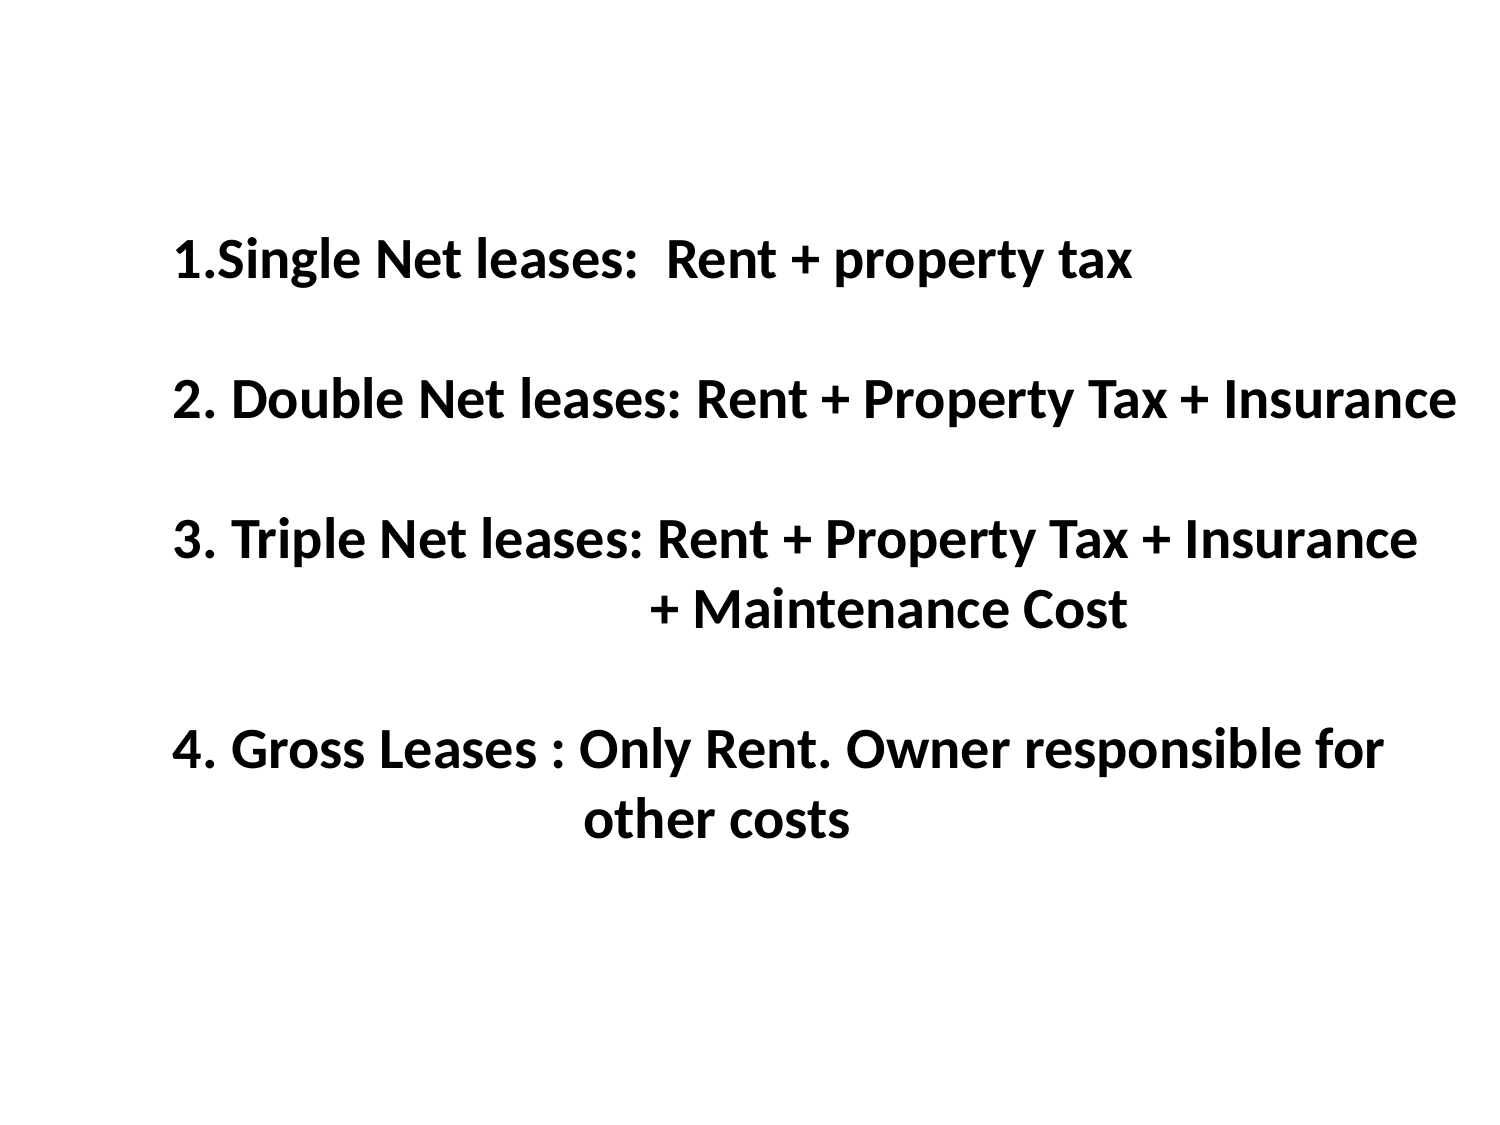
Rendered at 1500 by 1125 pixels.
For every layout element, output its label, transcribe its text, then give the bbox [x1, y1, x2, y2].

text_box 1.Single Net leases: Rent + property tax 2. Double Net leases: Rent + Property Tax + Insurance 3. Triple Net leases: Rent + Property Tax + Insurance + Maintenance Cost 4. Gross Leases : Only Rent. Owner responsible for other costs [158, 212, 1474, 858]
